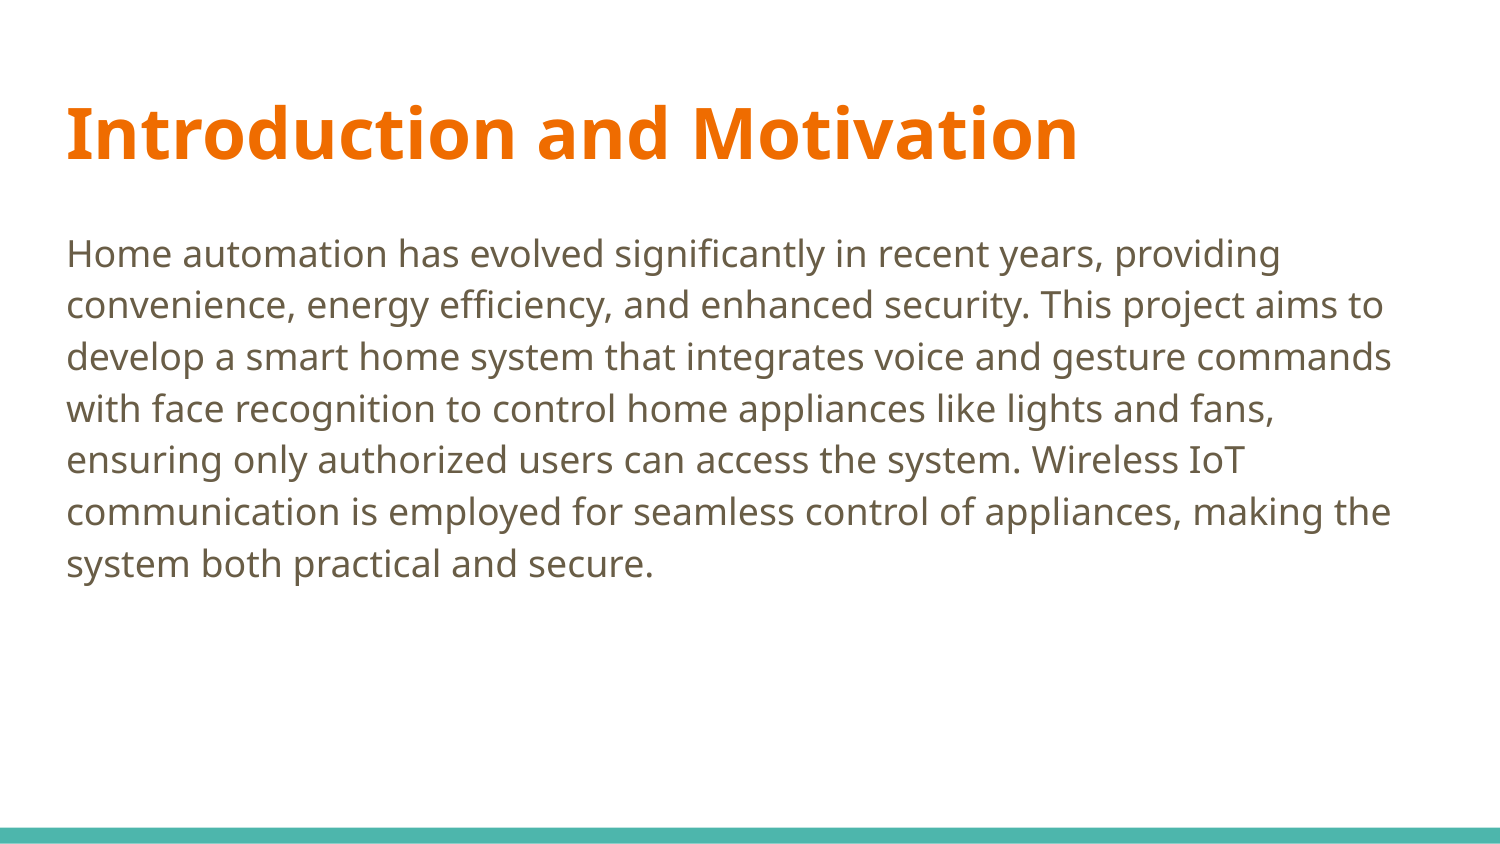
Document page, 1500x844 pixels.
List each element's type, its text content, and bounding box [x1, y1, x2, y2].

title Introduction and Motivation [51, 72, 1449, 189]
list Home automation has evolved significantly in recent years, providing convenience, energy efficiency, and enhanced security. This project aims to develop a smart home system that integrates voice and gesture commands with face recognition to control home appliances like lights and fans, ensuring only authorized users can access the system. Wireless IoT communication is employed for seamless control of appliances, making the system both practical and secure. [51, 207, 1449, 750]
